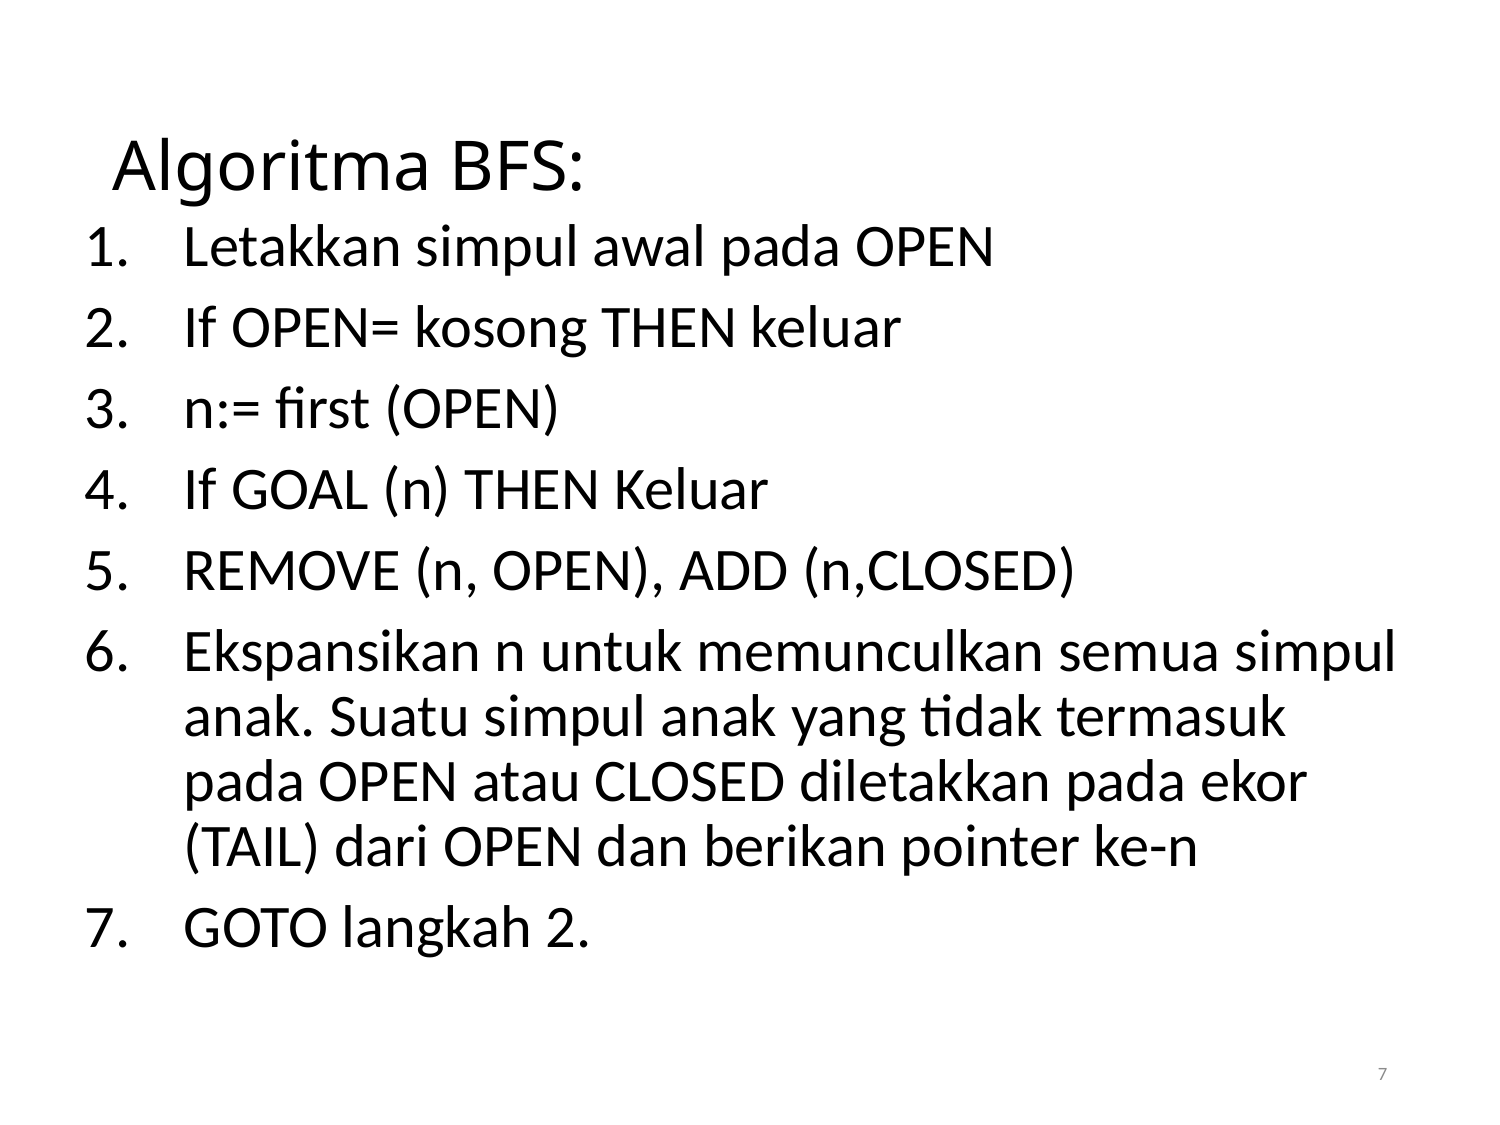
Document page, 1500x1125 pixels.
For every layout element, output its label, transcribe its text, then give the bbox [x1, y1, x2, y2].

title Algoritma BFS: [103, 59, 1397, 209]
list Letakkan simpul awal pada OPEN If OPEN= kosong THEN keluar n:= first (OPEN) If GOAL (n) THEN Keluar REMOVE (n, OPEN), ADD (n,CLOSED) Ekspansikan n untuk memunculkan semua simpul anak. Suatu simpul anak yang tidak termasuk pada OPEN atau CLOSED diletakkan pada ekor (TAIL) dari OPEN dan berikan pointer ke-n GOTO langkah 2. [75, 209, 1425, 1043]
slide_number 7 [1059, 1042, 1397, 1103]
